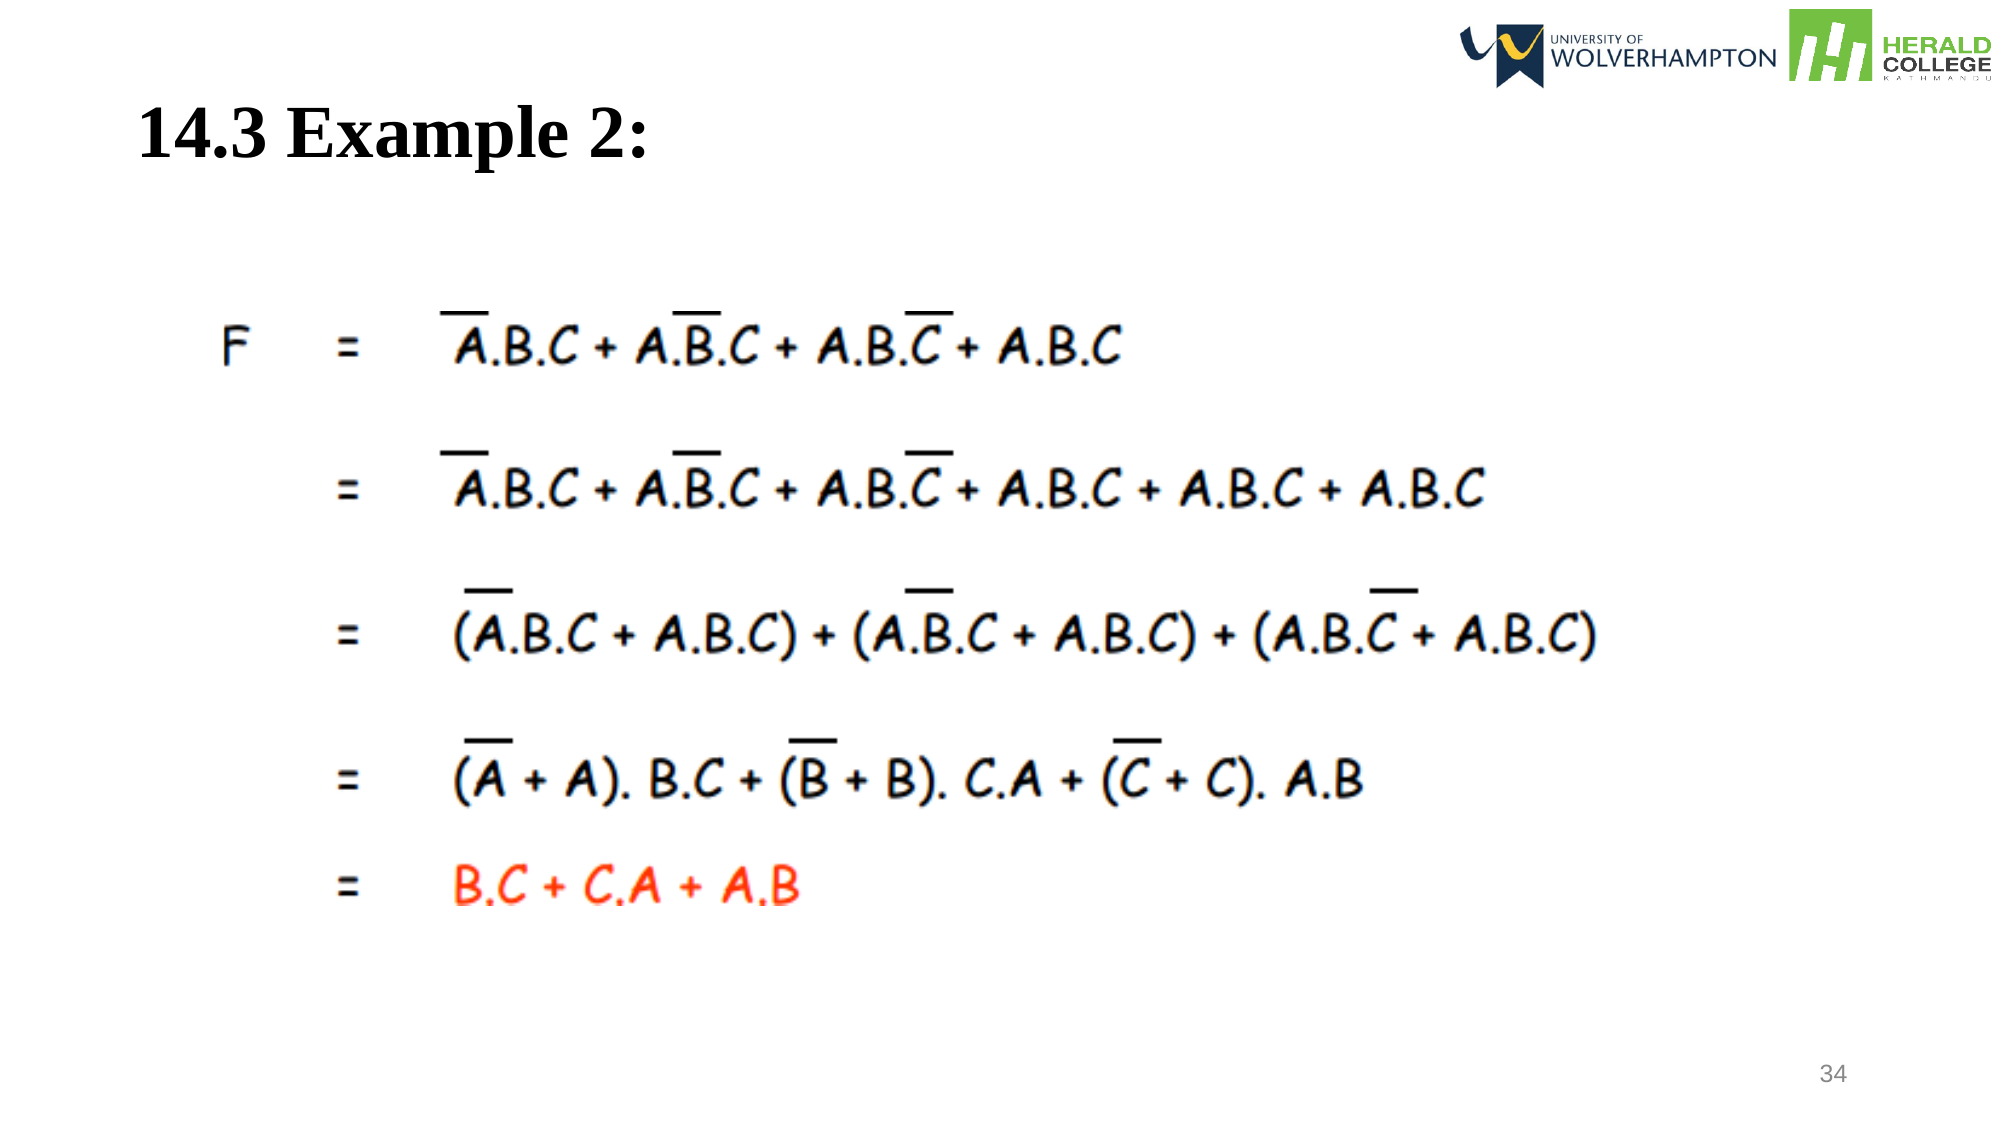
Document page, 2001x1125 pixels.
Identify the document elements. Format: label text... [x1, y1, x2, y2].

picture [1449, 9, 1788, 117]
text_box 34 [1813, 1057, 1854, 1125]
text_box [223, 311, 1598, 906]
picture [1789, 9, 1991, 81]
text_box 14.3 Example 2: [134, 58, 1189, 262]
